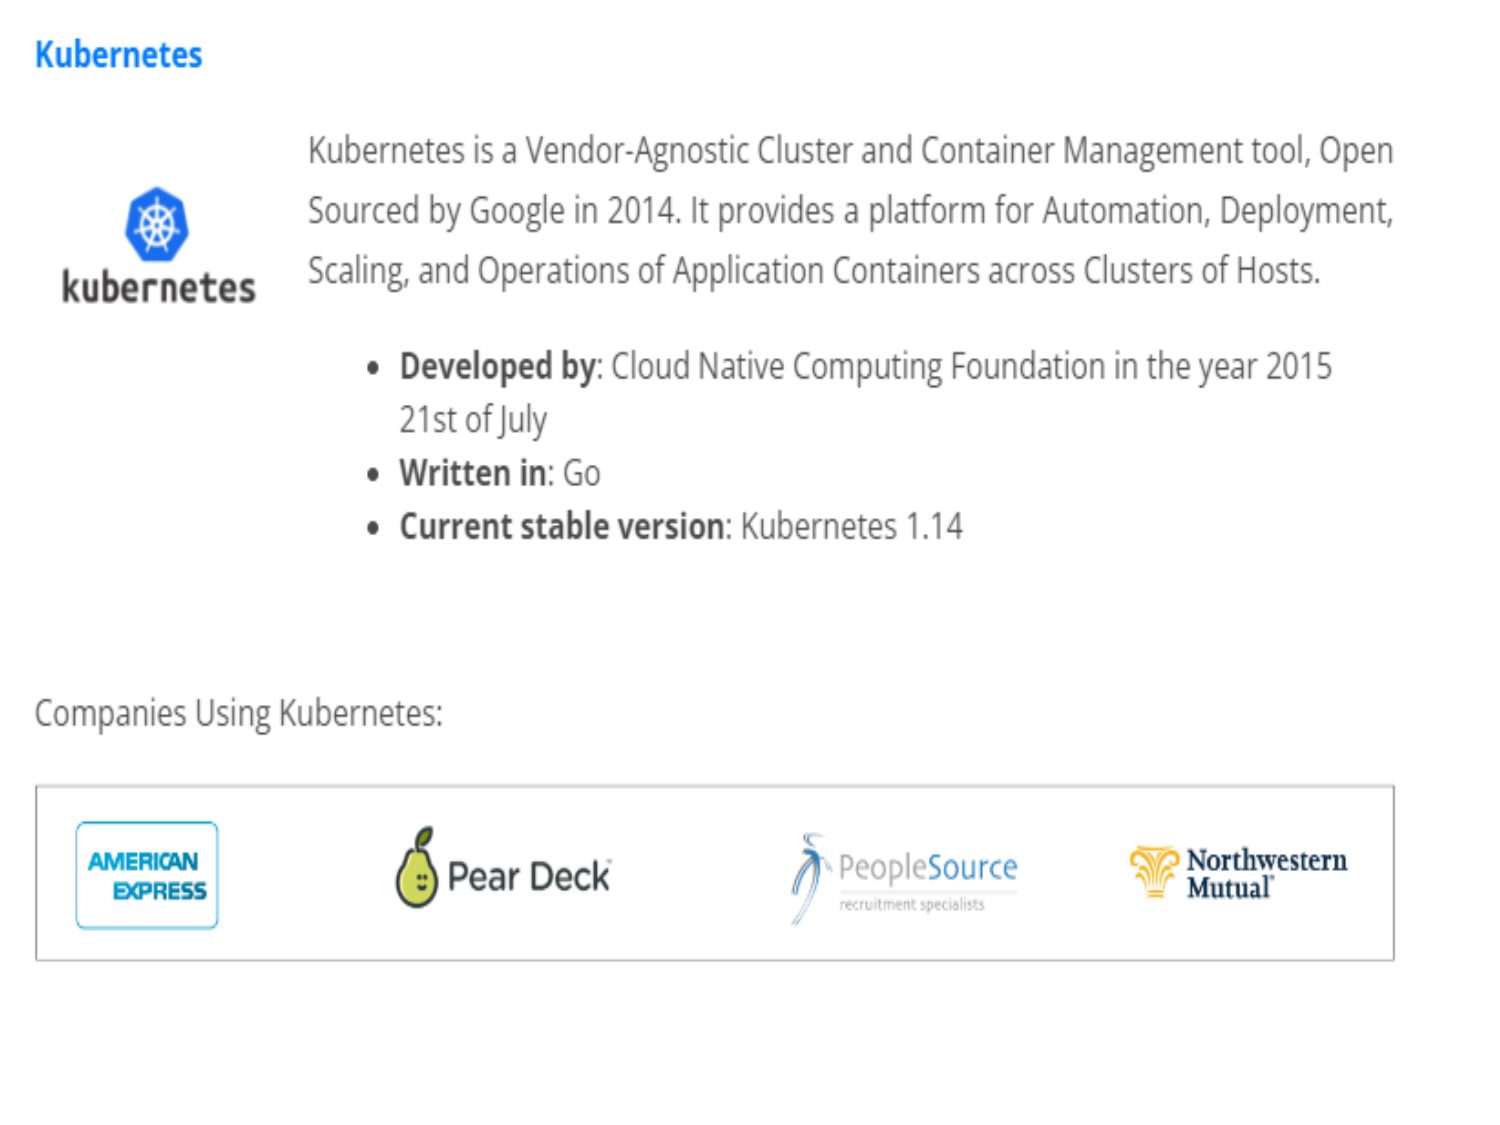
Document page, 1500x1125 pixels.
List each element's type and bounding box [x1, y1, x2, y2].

picture [1, 0, 1451, 1001]
